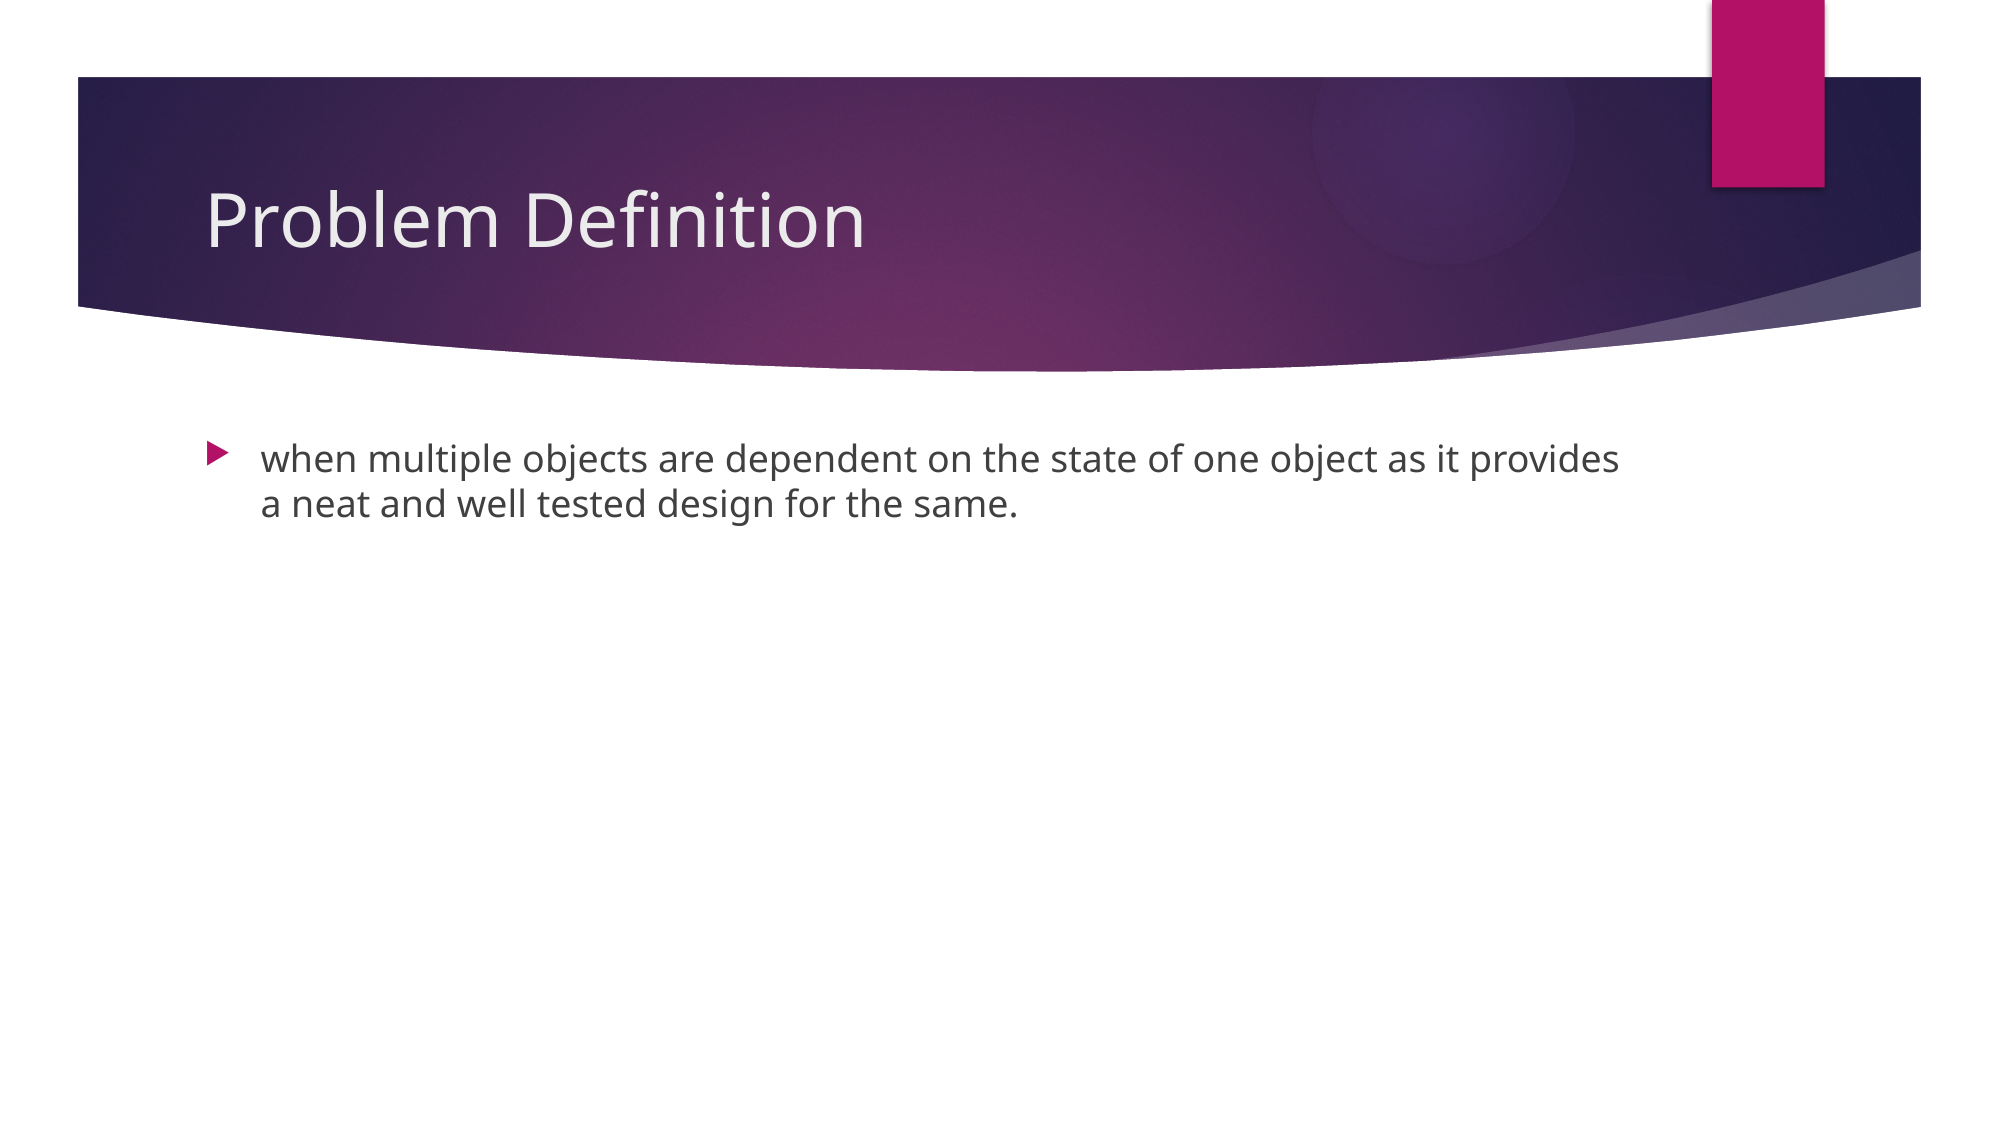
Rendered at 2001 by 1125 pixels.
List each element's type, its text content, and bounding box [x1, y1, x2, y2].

list when multiple objects are dependent on the state of one object as it provides a neat and well tested design for the same. [189, 427, 1638, 988]
title Problem Definition [189, 159, 1627, 276]
